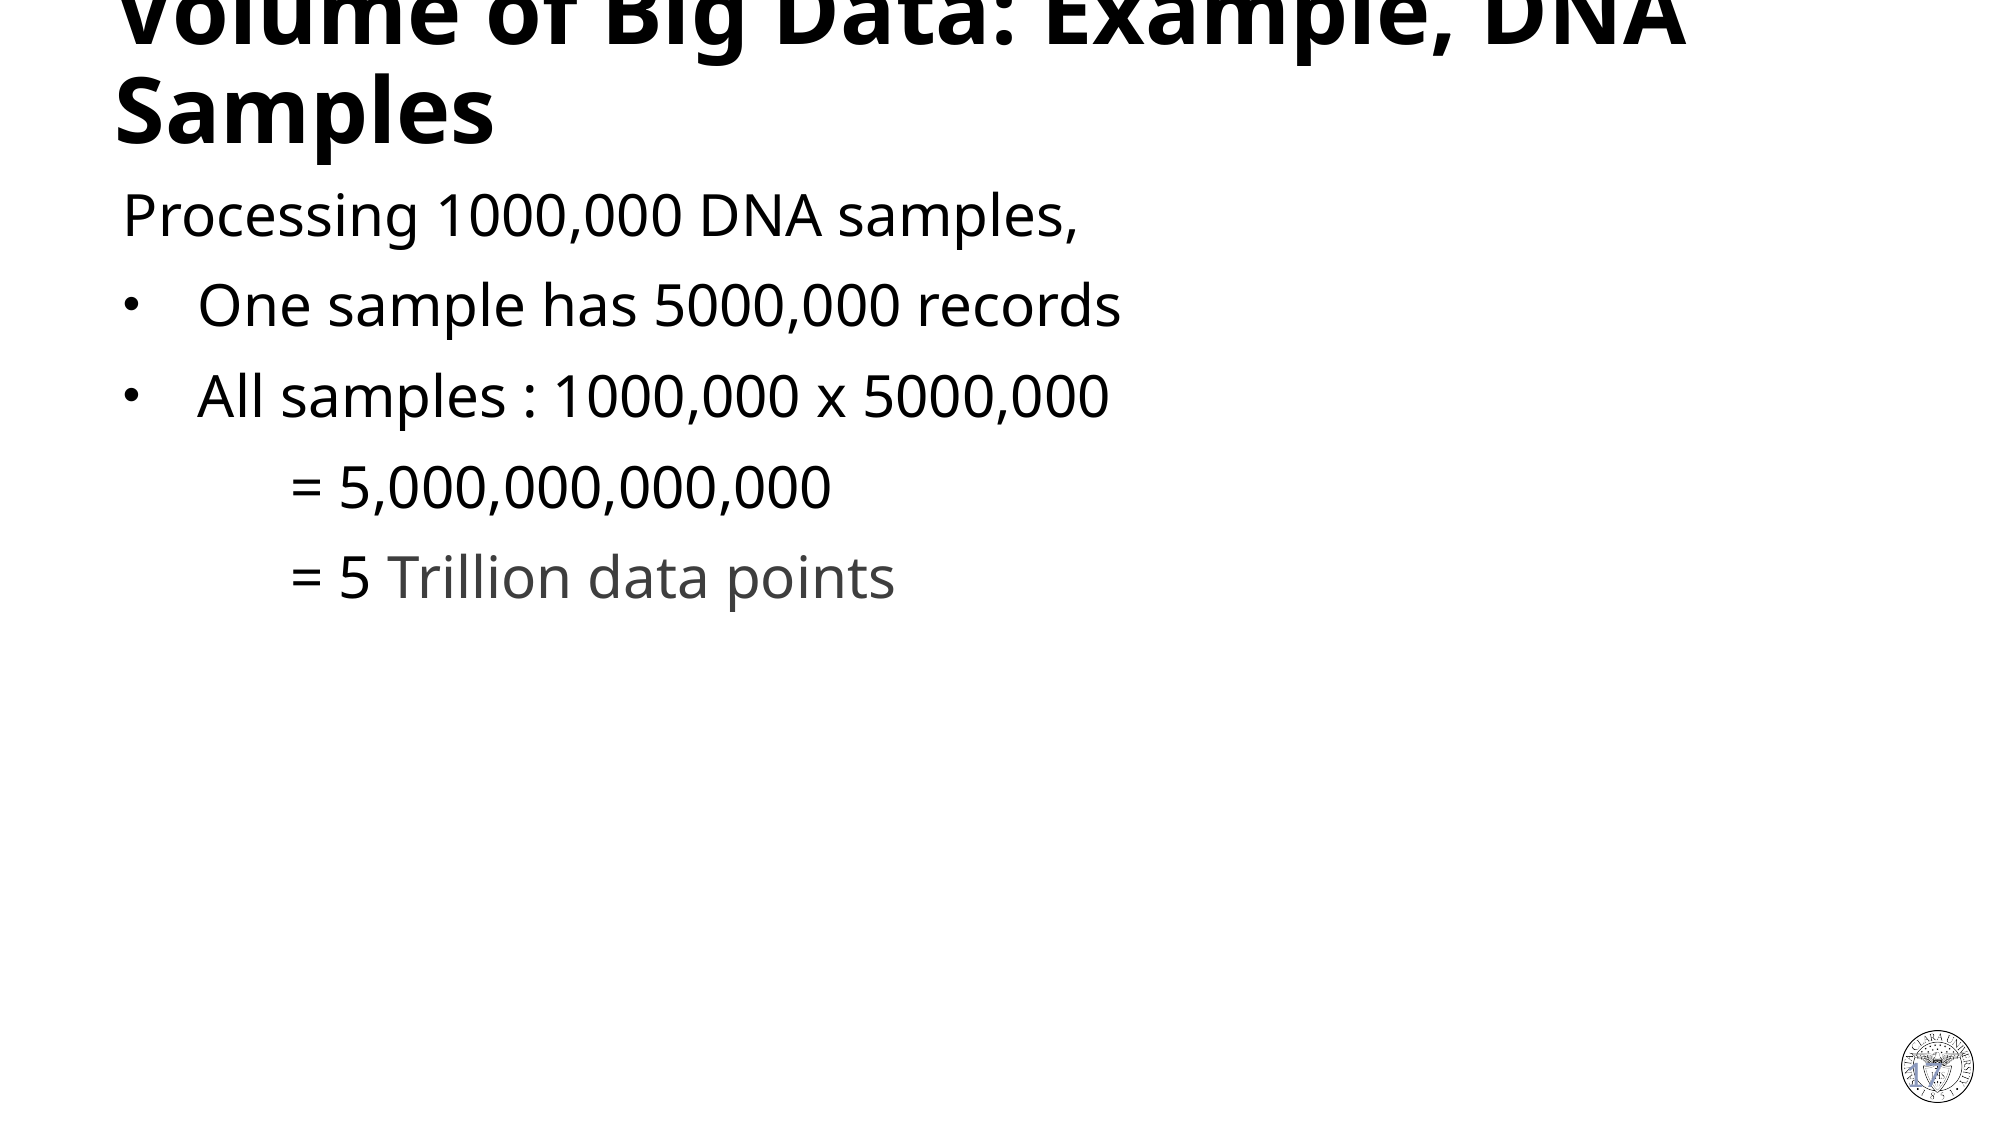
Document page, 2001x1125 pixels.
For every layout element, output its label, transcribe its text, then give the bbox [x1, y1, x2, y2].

title Volume of Big Data: Example, DNA Samples [99, 38, 1900, 170]
slide_number 17 [1890, 1042, 2000, 1103]
picture [1901, 1030, 1974, 1042]
list Processing 1000,000 DNA samples, One sample has 5000,000 records All samples : 1000,000 x 5000,000 = 5,000,000,000,000 = 5 Trillion data points [99, 170, 1900, 984]
